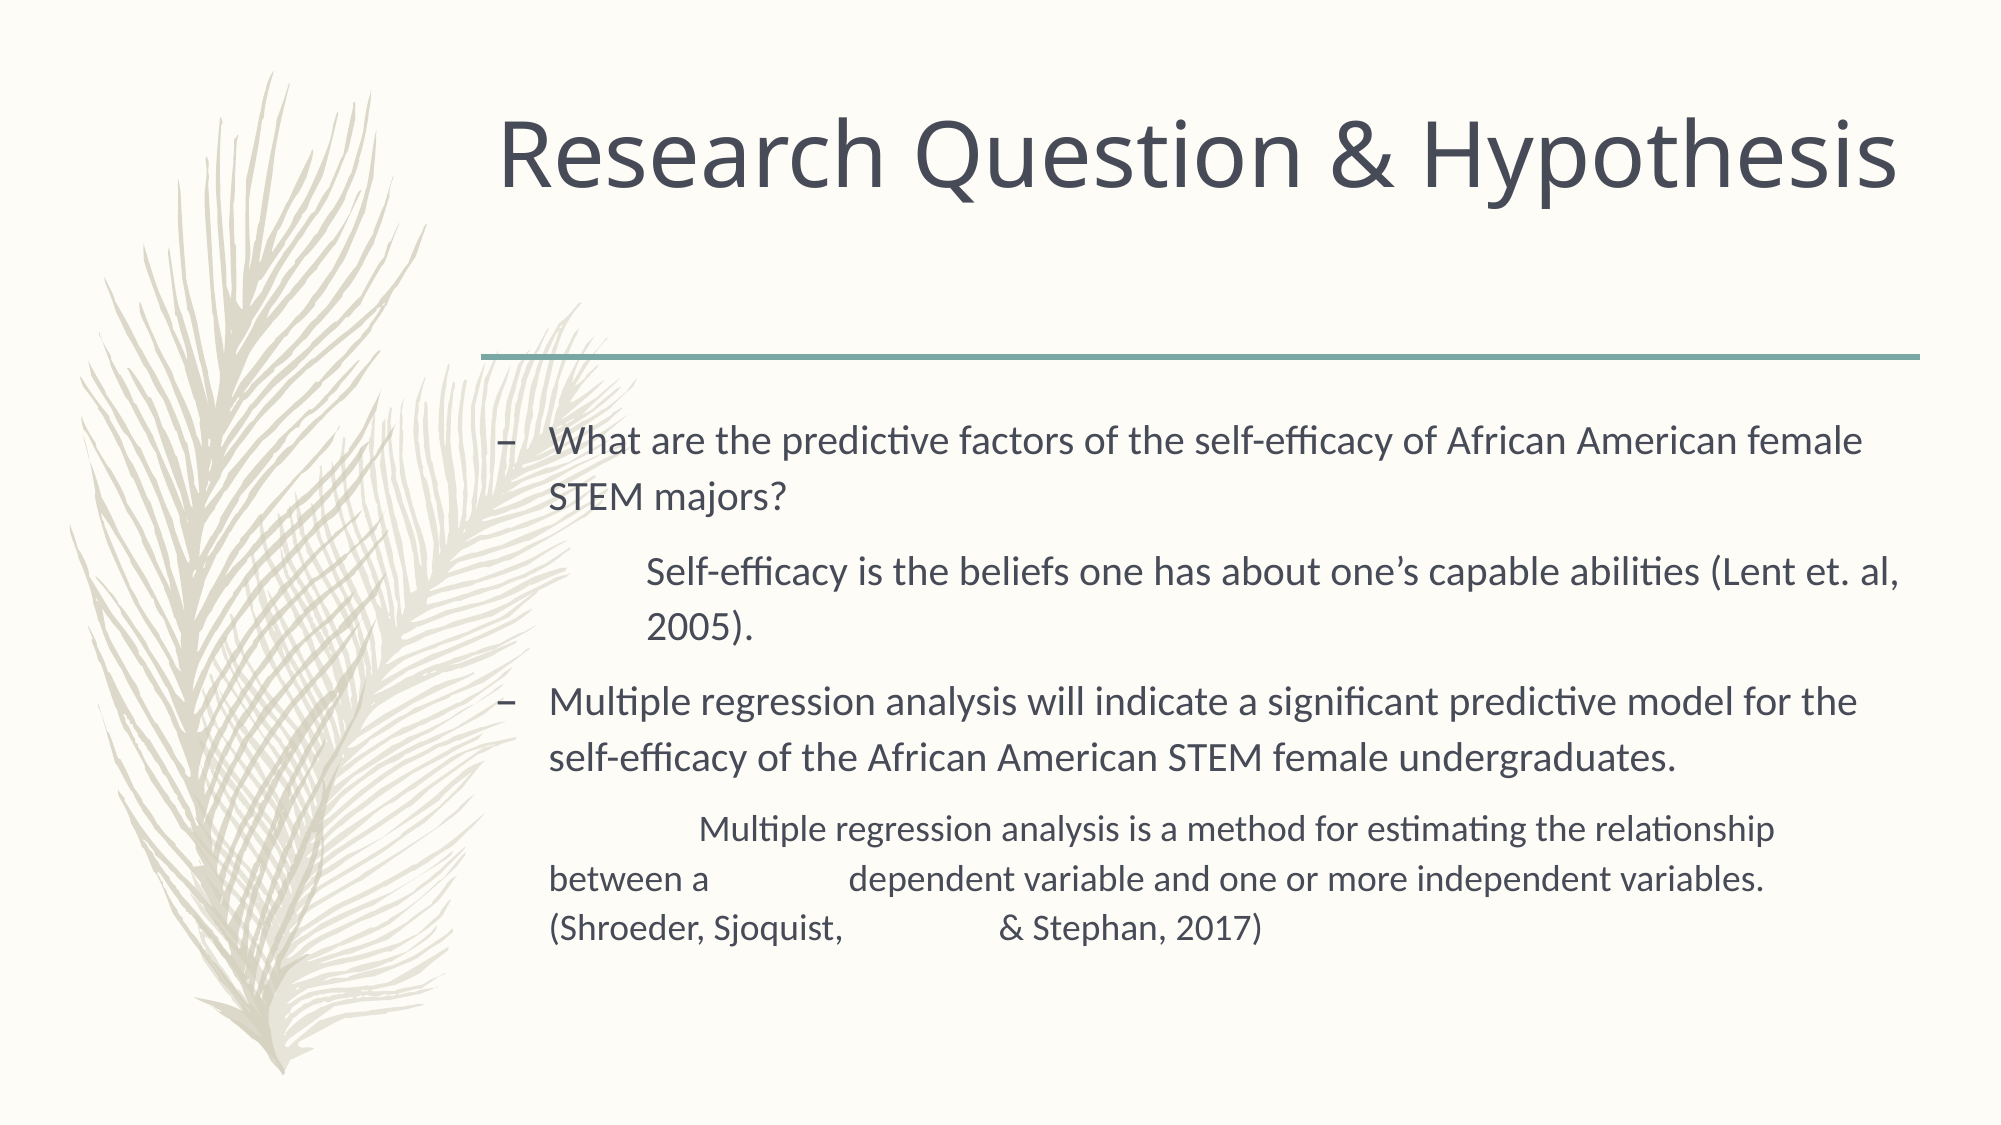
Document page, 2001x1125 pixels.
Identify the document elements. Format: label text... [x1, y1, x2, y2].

list What are the predictive factors of the self-efficacy of African American female STEM majors? Self-efficacy is the beliefs one has about one’s capable abilities (Lent et. al, 2005). Multiple regression analysis will indicate a significant predictive model for the self-efficacy of the African American STEM female undergraduates. Multiple regression analysis is a method for estimating the relationship between a dependent variable and one or more independent variables. (Shroeder, Sjoquist, & Stephan, 2017) [481, 399, 1920, 999]
title Research Question & Hypothesis [481, 93, 1920, 350]
